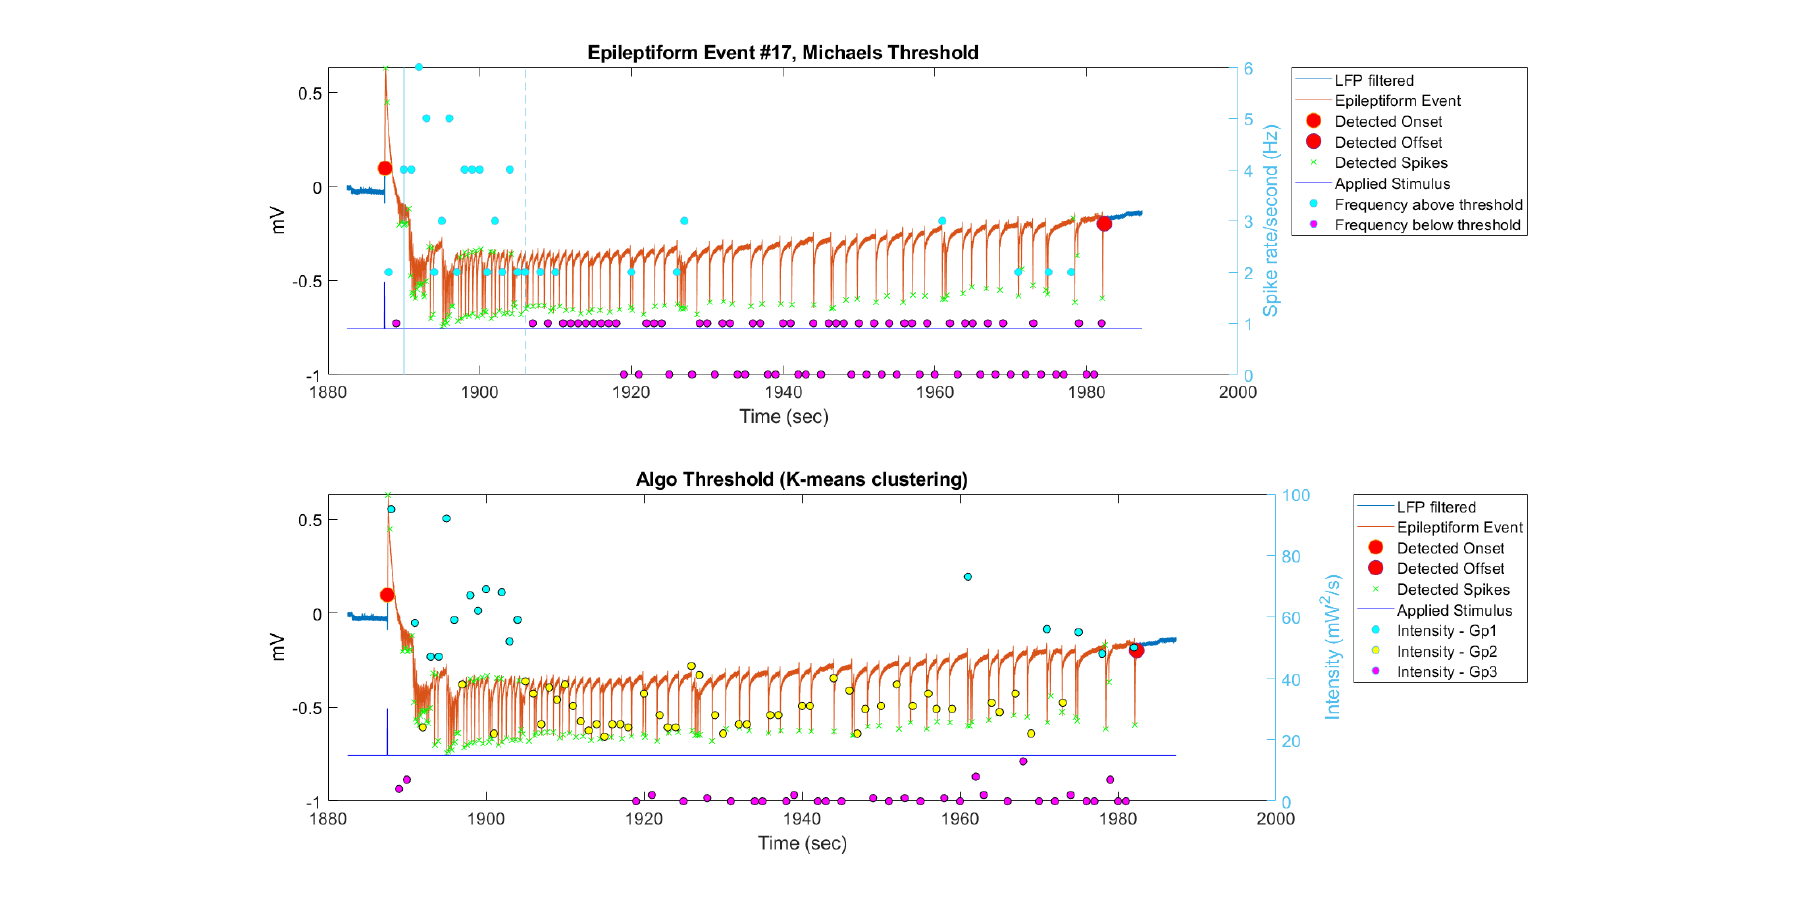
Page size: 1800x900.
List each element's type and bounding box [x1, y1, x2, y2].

picture [126, 0, 1674, 900]
